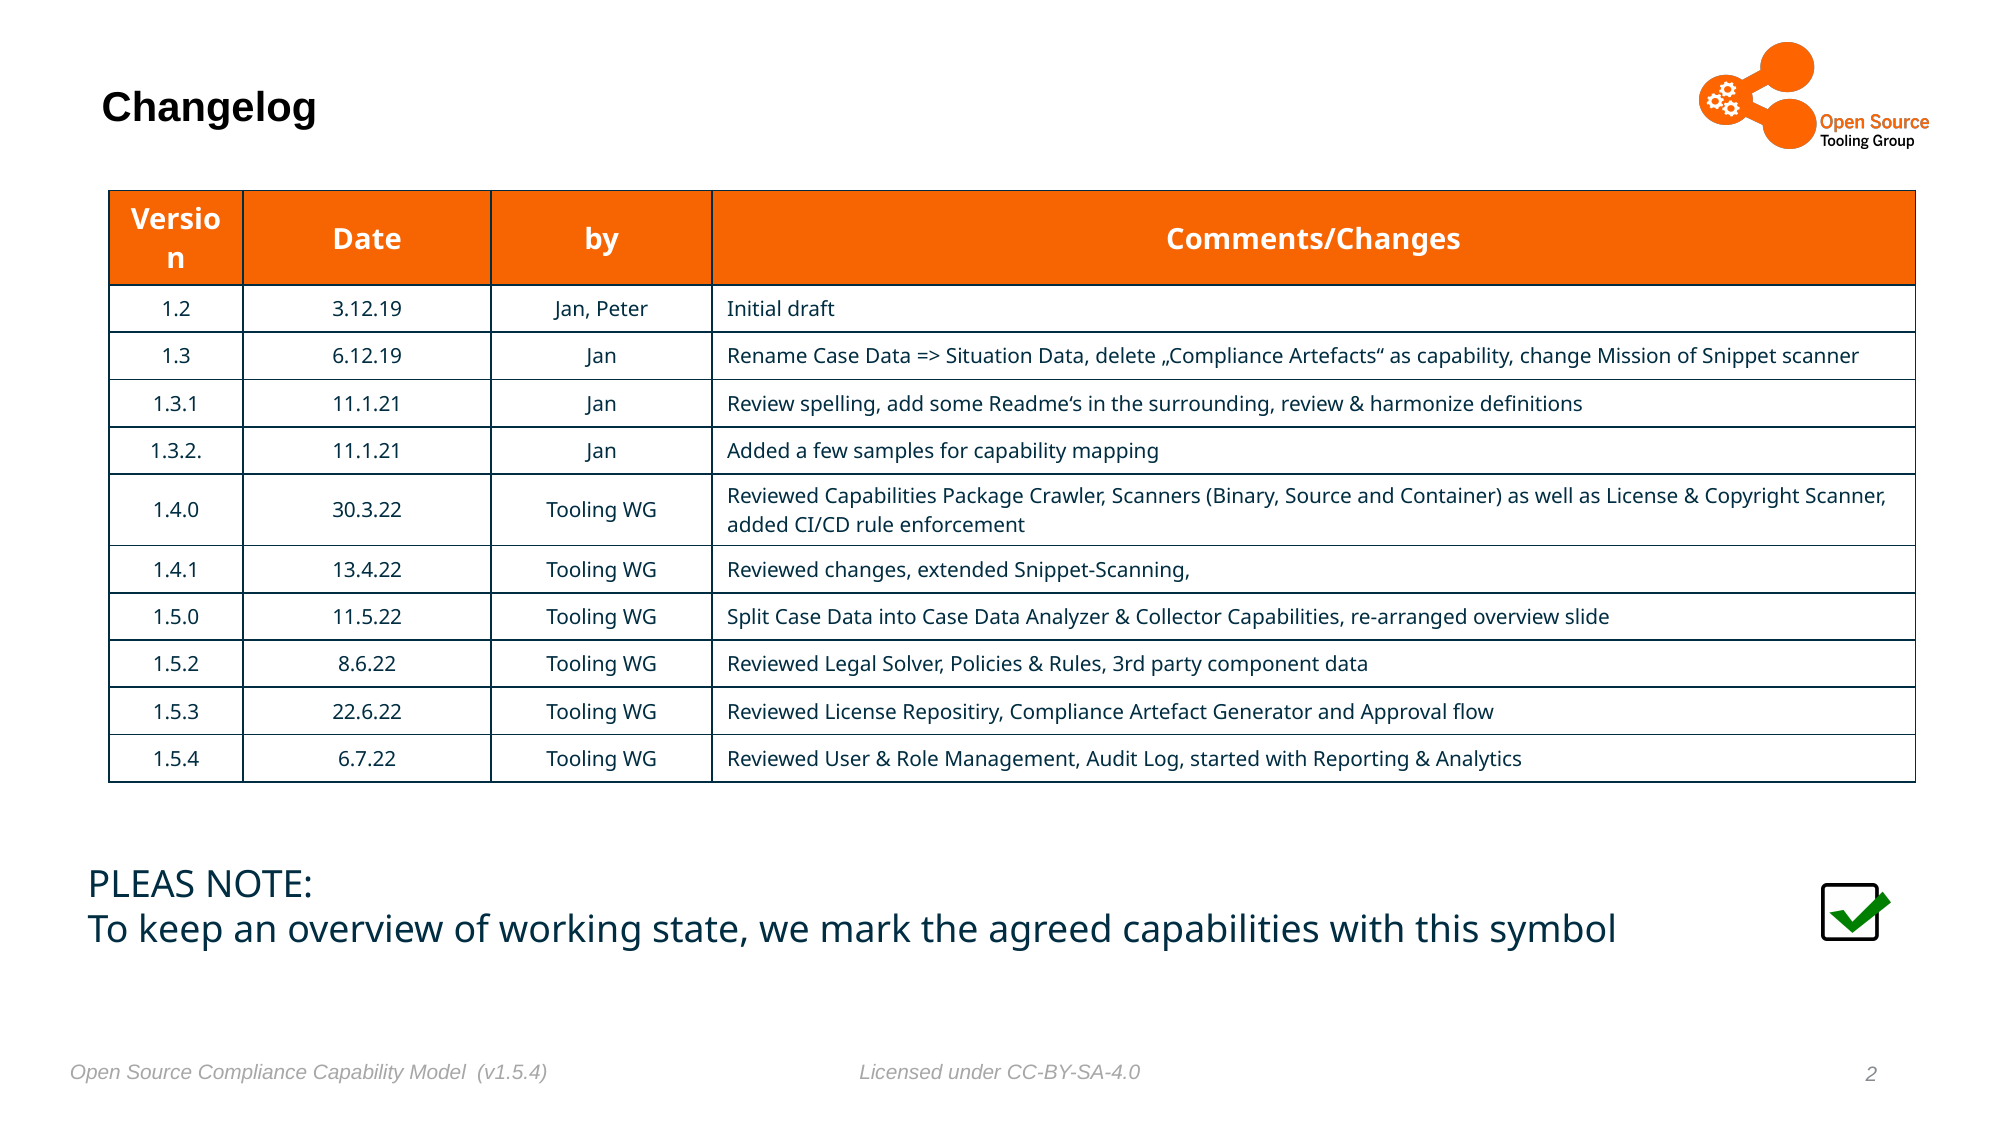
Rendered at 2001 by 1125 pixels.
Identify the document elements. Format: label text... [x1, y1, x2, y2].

table_cell 1.4.0 [110, 475, 242, 545]
table_cell Reviewed Capabilities Package Crawler, Scanners (Binary, Source and Container) as well as License & Copyright Scanner, added CI/CD rule enforcement [713, 475, 1915, 545]
table_cell 1.3.2. [110, 428, 242, 473]
table_cell 1.5.0 [110, 594, 242, 639]
table_cell Tooling WG [492, 735, 711, 781]
table_cell 1.5.3 [110, 688, 242, 734]
table_cell Jan [492, 428, 711, 473]
text_box PLEAS NOTE: To keep an overview of working state, we mark the agreed capabilities with this symbol [80, 852, 1627, 958]
table_cell Tooling WG [492, 475, 711, 545]
slide_number 2 [1843, 1053, 1886, 1092]
table_cell 1.5.2 [110, 641, 242, 686]
table_cell 13.4.22 [244, 546, 490, 592]
table_cell 1.2 [110, 286, 242, 331]
table_cell 11.1.21 [244, 428, 490, 473]
table_cell Reviewed changes, extended Snippet-Scanning, [713, 546, 1915, 592]
table_cell Split Case Data into Case Data Analyzer & Collector Capabilities, re-arranged overview slide [713, 594, 1915, 639]
table_cell Jan [492, 333, 711, 379]
table_header Date [244, 191, 490, 284]
table_cell Added a few samples for capability mapping [713, 428, 1915, 473]
picture [1820, 883, 1891, 941]
table_cell 11.5.22 [244, 594, 490, 639]
table_cell Initial draft [713, 286, 1915, 331]
table_cell Reviewed Legal Solver, Policies & Rules, 3rd party component data [713, 641, 1915, 686]
table_cell 1.4.1 [110, 546, 242, 592]
table_cell Tooling WG [492, 641, 711, 686]
table_cell 8.6.22 [244, 641, 490, 686]
table_cell Tooling WG [492, 594, 711, 639]
table_cell 1.3 [110, 333, 242, 379]
table_cell Tooling WG [492, 546, 711, 592]
table_cell Jan, Peter [492, 286, 711, 331]
table_cell Review spelling, add some Readme‘s in the surrounding, review & harmonize definitions [713, 380, 1915, 426]
table_cell 6.7.22 [244, 735, 490, 781]
title Changelog [93, 58, 1707, 157]
table_cell Tooling WG [492, 688, 711, 734]
table_cell 11.1.21 [244, 380, 490, 426]
table_cell 30.3.22 [244, 475, 490, 545]
picture [1699, 42, 1929, 149]
table_cell 22.6.22 [244, 688, 490, 734]
table_cell Jan [492, 380, 711, 426]
table_cell 1.3.1 [110, 380, 242, 426]
table_cell 6.12.19 [244, 333, 490, 379]
table_cell 1.5.4 [110, 735, 242, 781]
table_cell Rename Case Data => Situation Data, delete „Compliance Artefacts“ as capability, change Mission of Snippet scanner [713, 333, 1915, 379]
table_header Comments/Changes [713, 191, 1915, 284]
table_header by [492, 191, 711, 284]
table_header Version [110, 191, 242, 284]
table_cell Reviewed User & Role Management, Audit Log, started with Reporting & Analytics [713, 735, 1915, 781]
table_cell Reviewed License Repositiry, Compliance Artefact Generator and Approval flow [713, 688, 1915, 734]
table_cell 3.12.19 [244, 286, 490, 331]
